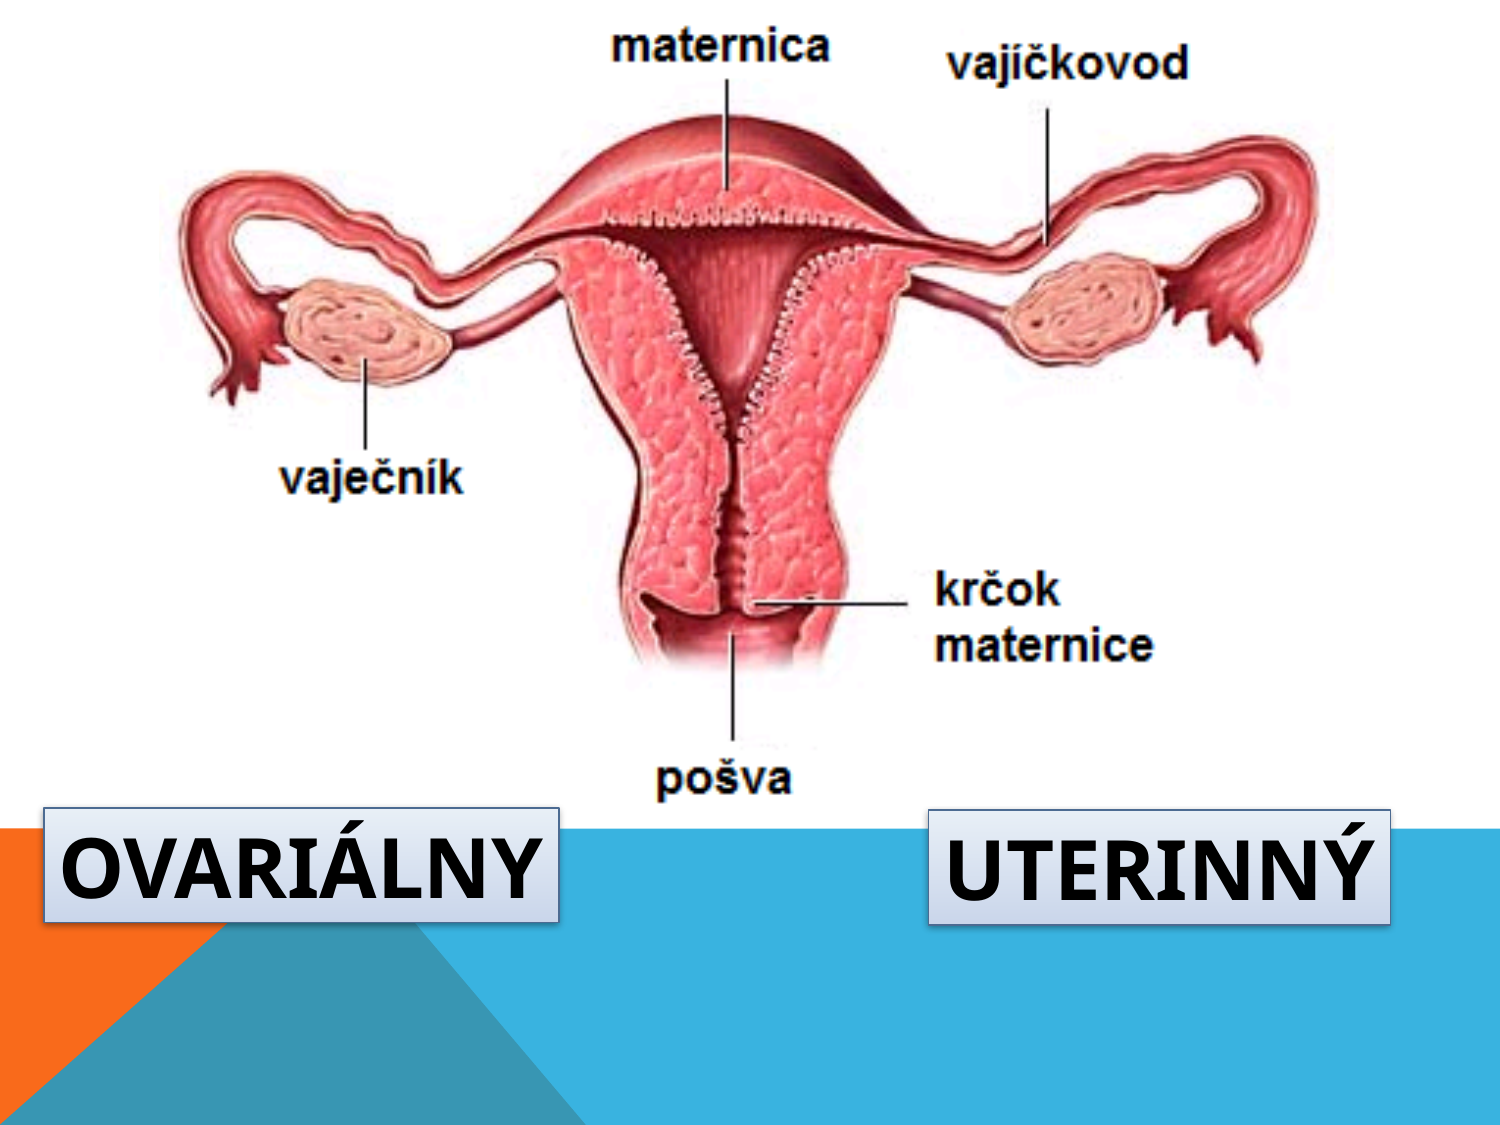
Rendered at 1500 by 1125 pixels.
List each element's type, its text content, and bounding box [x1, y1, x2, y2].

picture [159, 18, 1335, 811]
text_box OVARIÁLNY [43, 807, 560, 923]
text_box UTERINNÝ [928, 809, 1391, 926]
